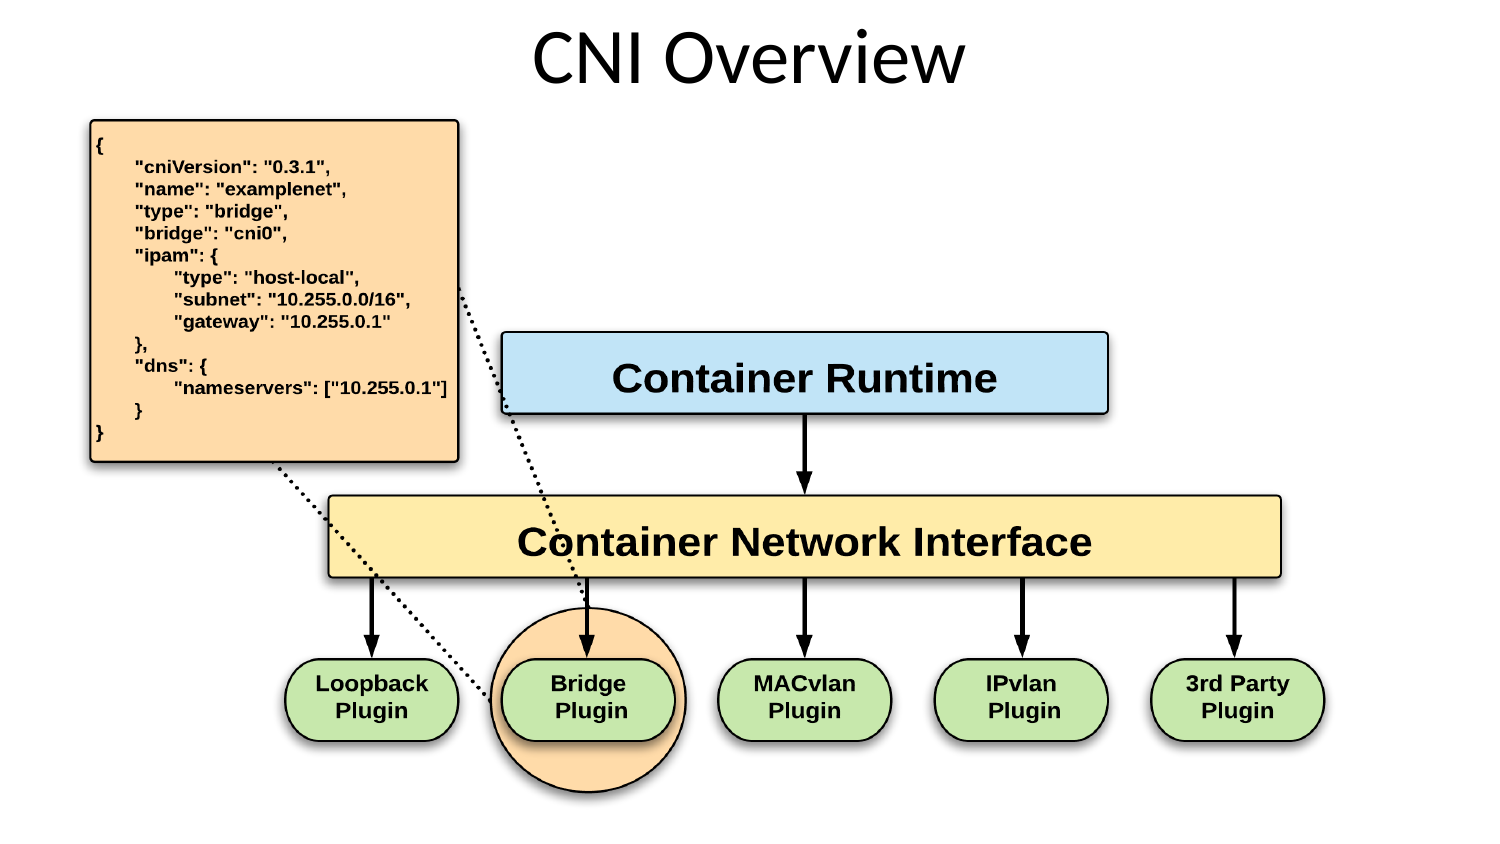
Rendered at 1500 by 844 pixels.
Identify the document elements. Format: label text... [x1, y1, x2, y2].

title CNI Overview [75, 0, 1425, 107]
picture [74, 106, 1368, 833]
